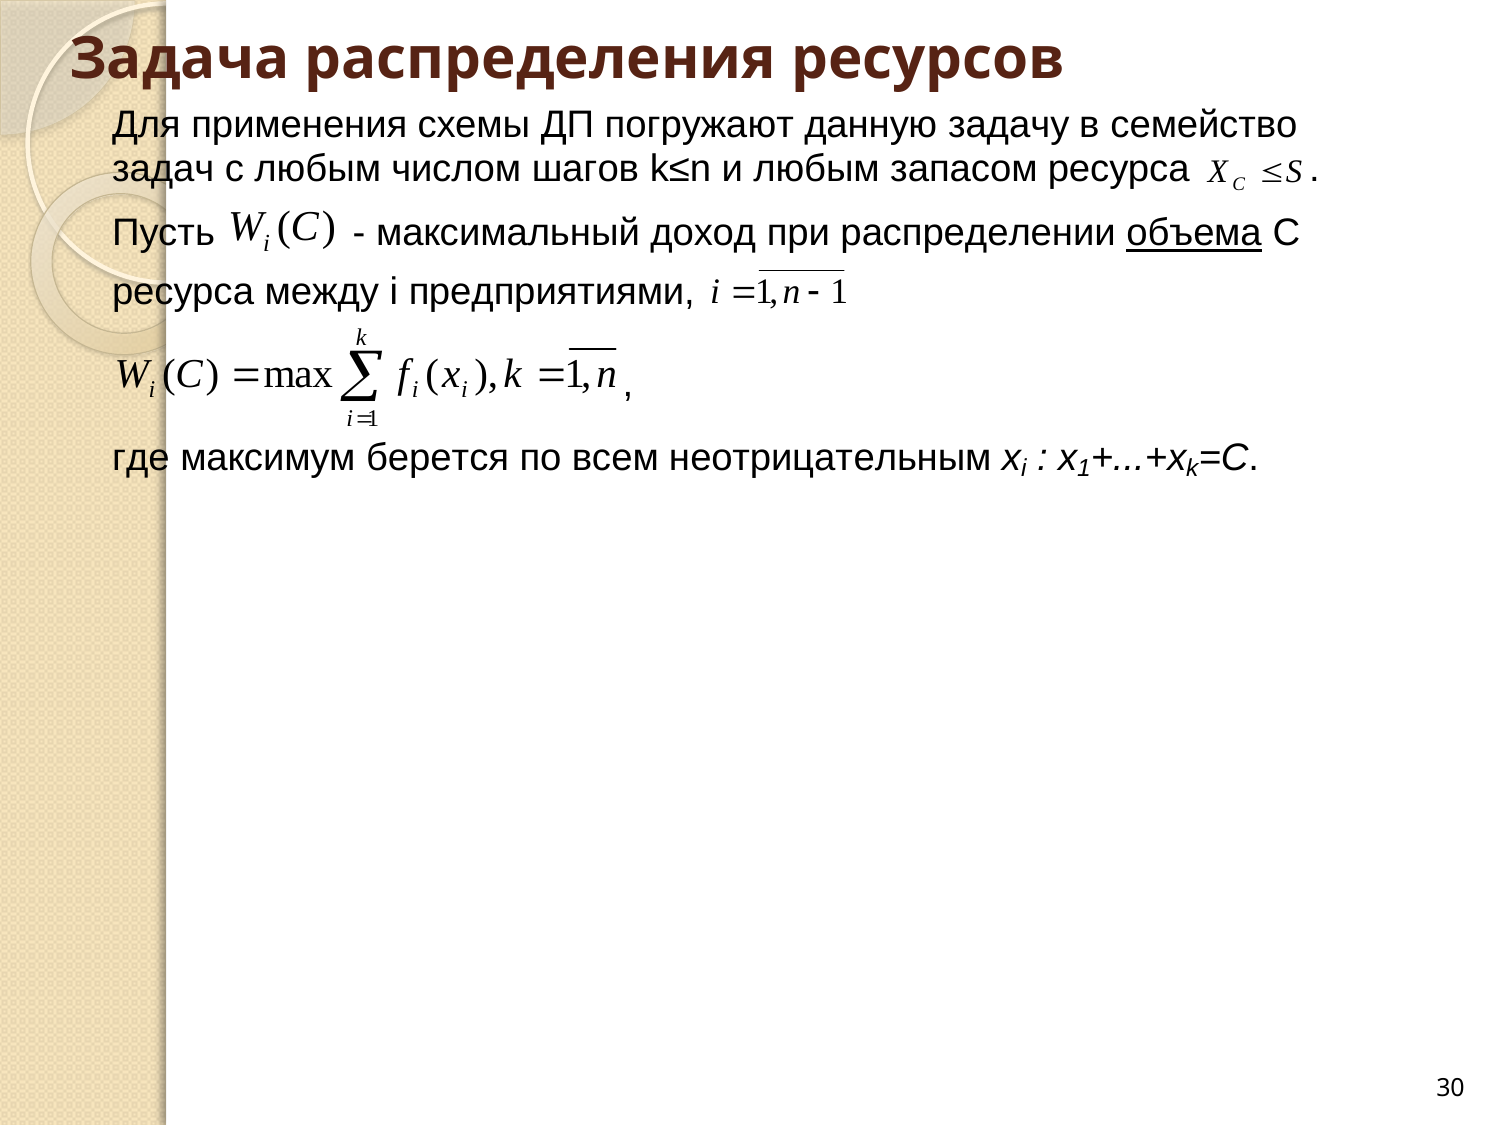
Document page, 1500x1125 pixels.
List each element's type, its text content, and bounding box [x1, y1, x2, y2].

slide_number 30 [1413, 1034, 1488, 1113]
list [111, 101, 1390, 520]
title Задача распределения ресурсов [54, 3, 1496, 108]
